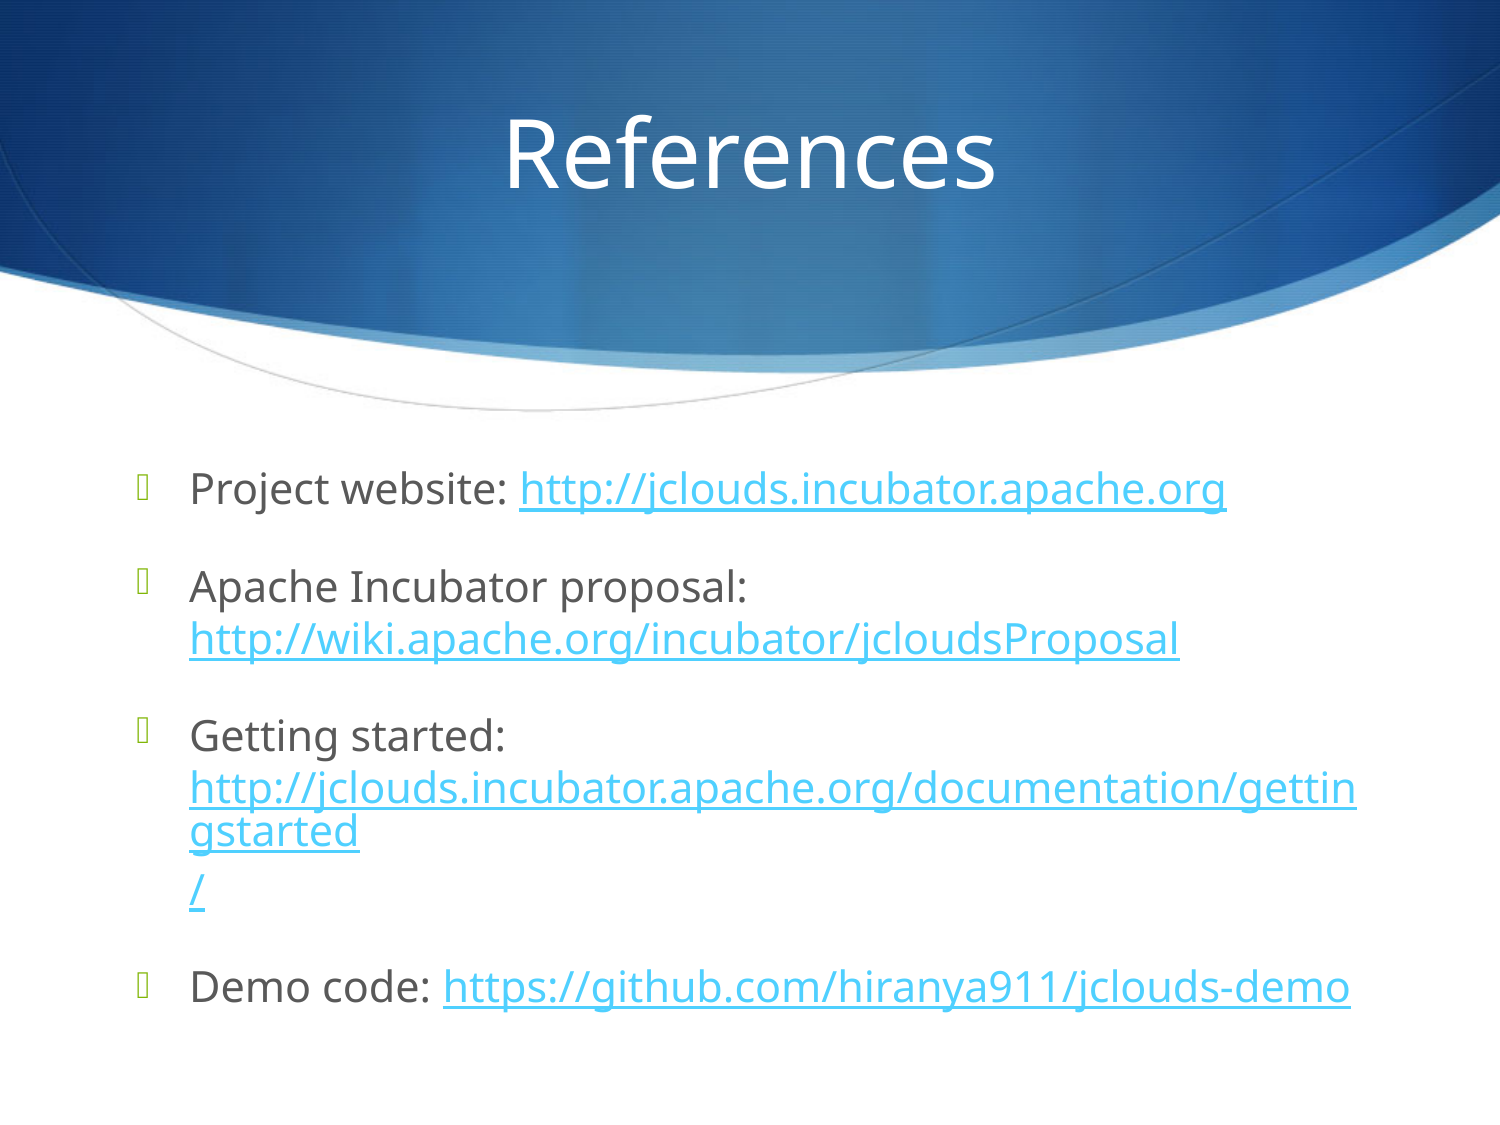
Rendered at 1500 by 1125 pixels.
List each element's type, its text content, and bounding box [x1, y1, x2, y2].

picture [0, 0, 1500, 1125]
list Project website: http://jclouds.incubator.apache.org Apache Incubator proposal: http://wiki.apache.org/incubator/jcloudsProposal Getting started: http://jclouds.incubator.apache.org/documentation/gettingstarted/ Demo code: https://github.com/hiranya911/jclouds-demo [121, 454, 1379, 991]
title References [75, 56, 1425, 245]
